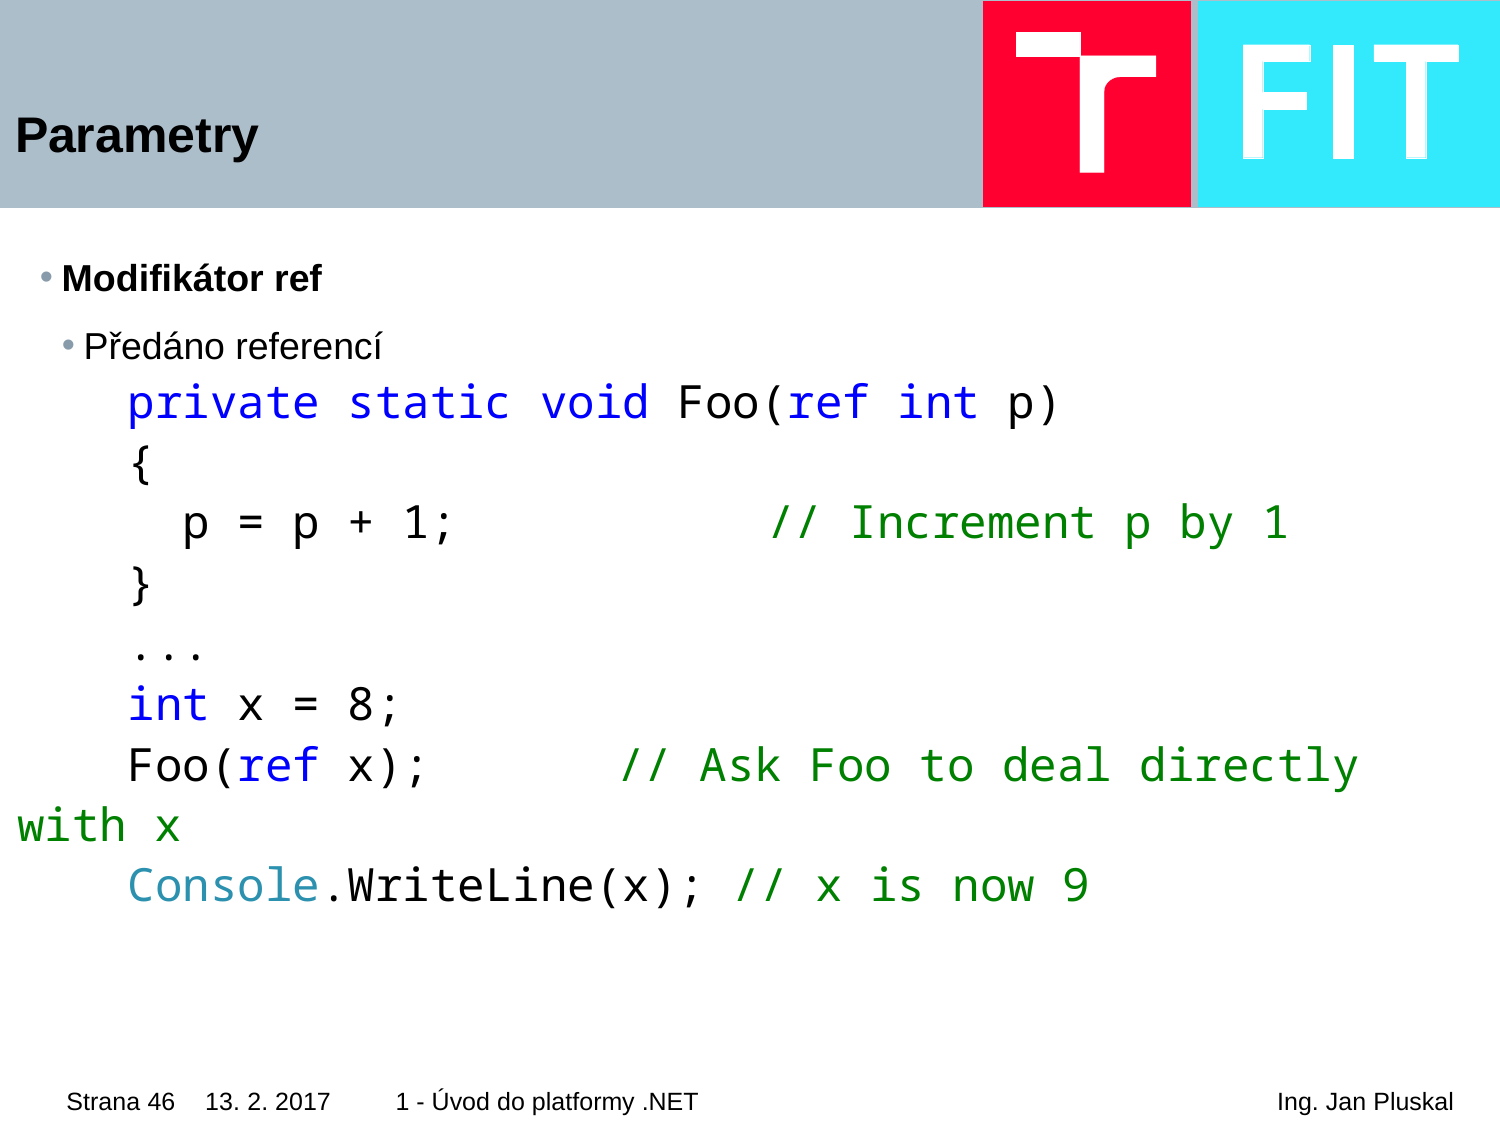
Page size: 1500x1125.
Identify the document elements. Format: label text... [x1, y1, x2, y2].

title Parametry [0, 0, 984, 208]
list Modifikátor ref Předáno referencí private static void Foo(ref int p) { p = p + 1; // Increment p by 1 } ... int x = 8; Foo(ref x); // Ask Foo to deal directly with x Console.WriteLine(x); // x is now 9 [17, 231, 1483, 1059]
